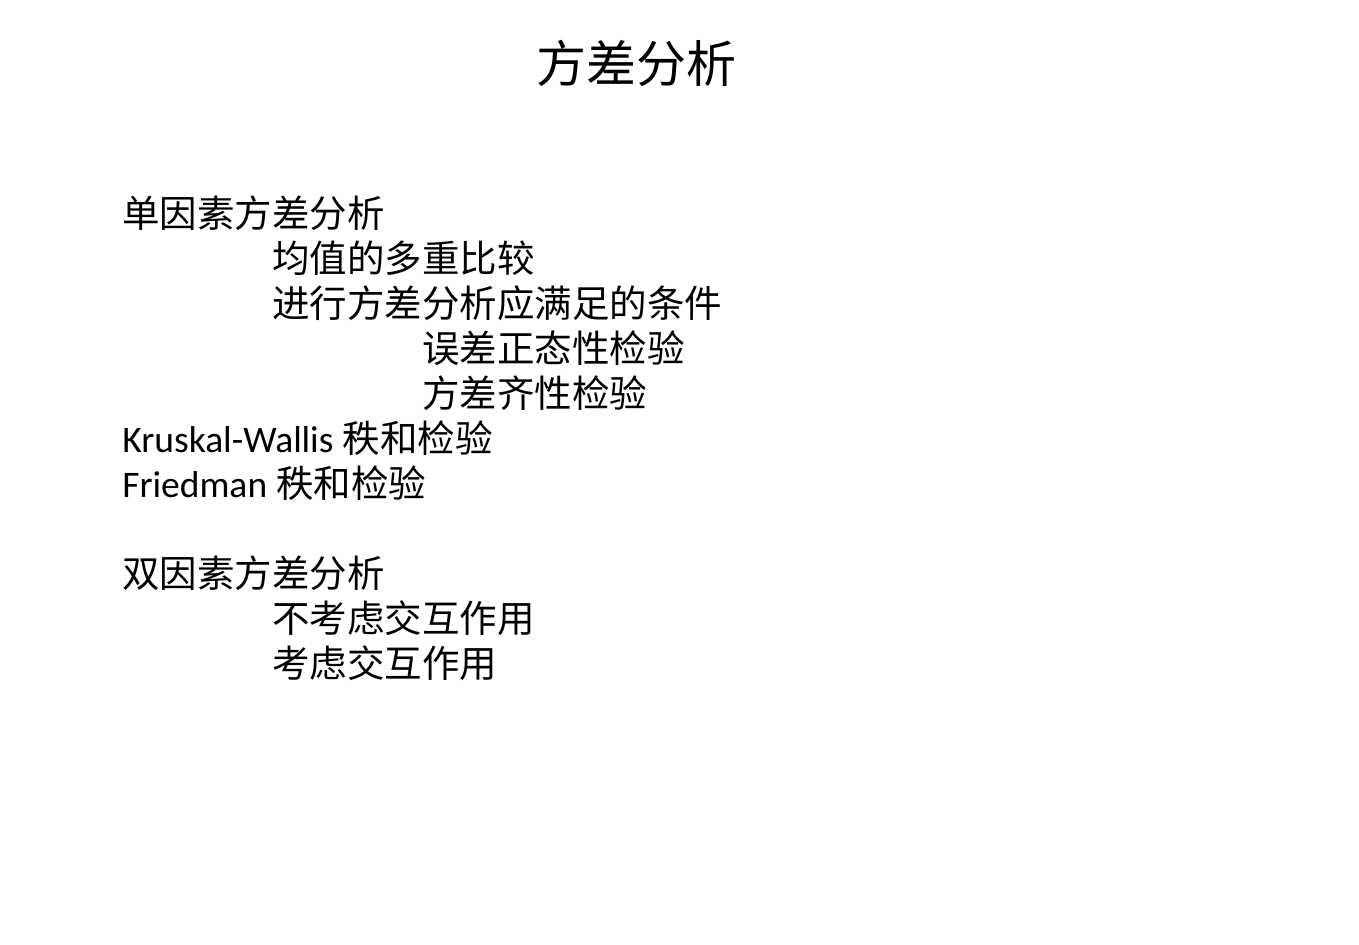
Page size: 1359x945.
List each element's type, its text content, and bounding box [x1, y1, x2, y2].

text_box 方差分析 [521, 24, 752, 100]
text_box 单因素方差分析 均值的多重比较 进行方差分析应满足的条件 误差正态性检验 方差齐性检验 Kruskal-Wallis秩和检验 Friedman秩和检验 双因素方差分析 不考虑交互作用 考虑交互作用 [107, 182, 738, 693]
